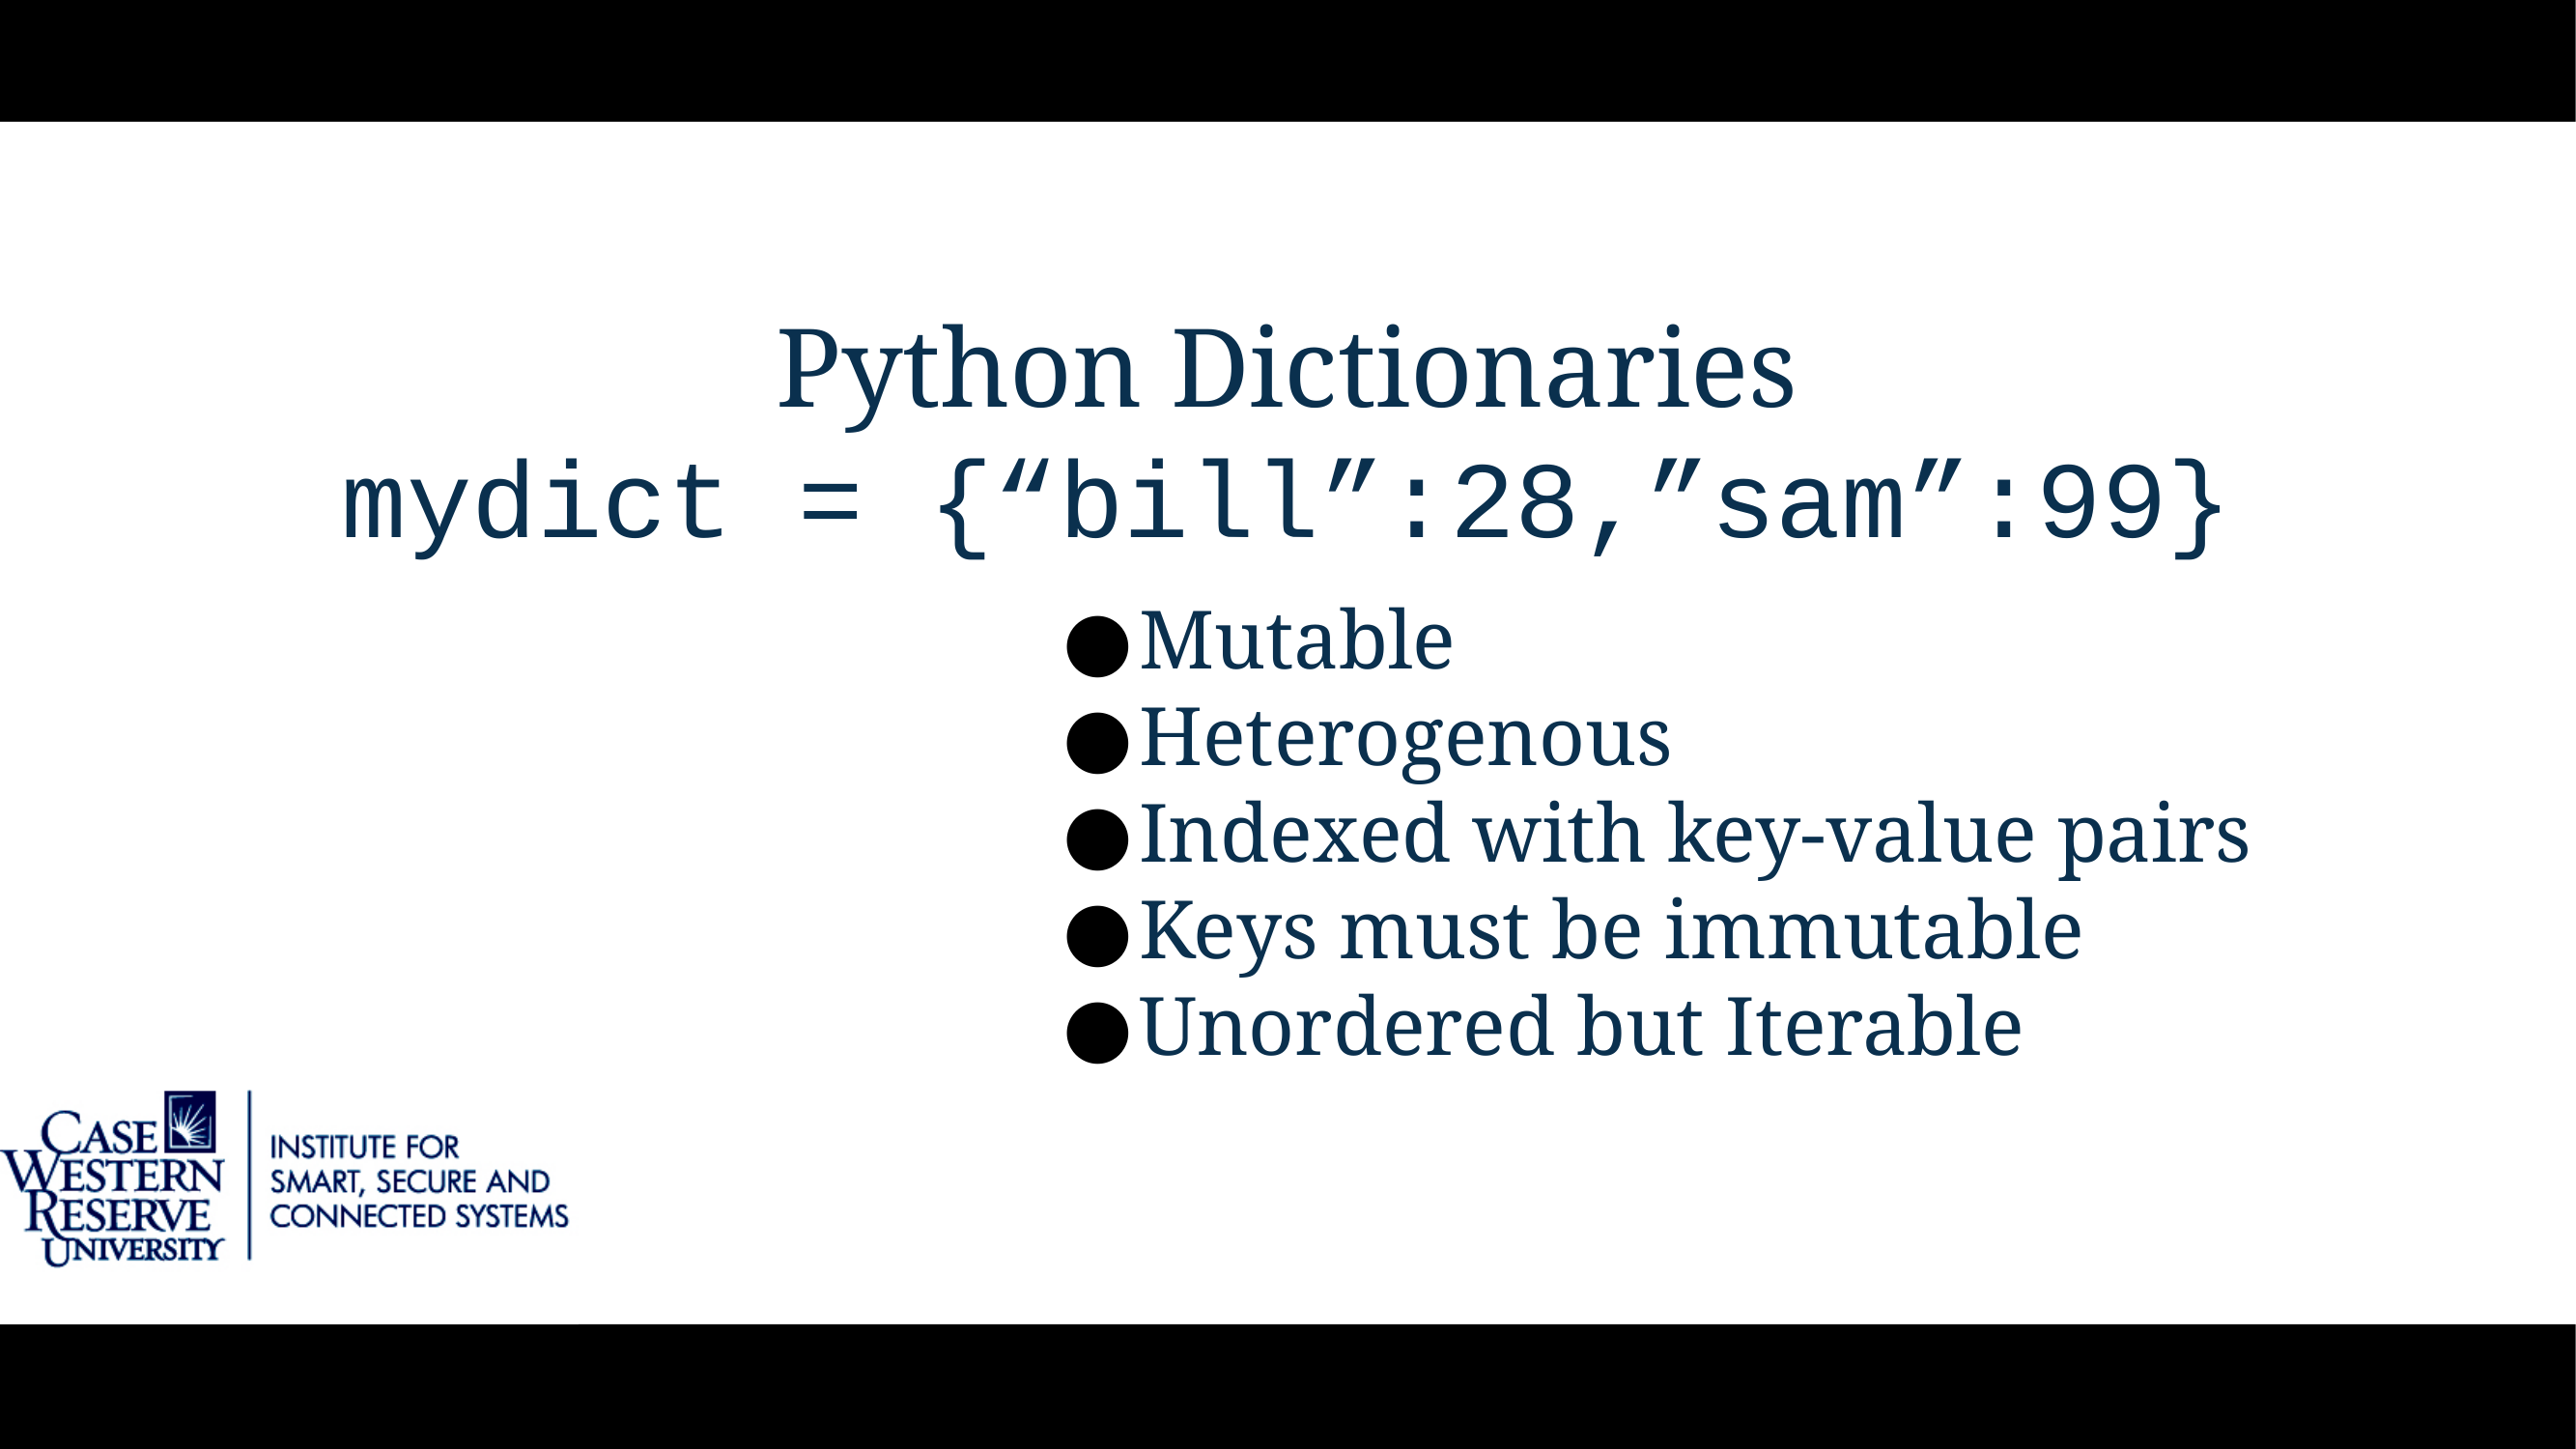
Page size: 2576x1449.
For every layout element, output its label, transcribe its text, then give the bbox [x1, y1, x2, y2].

list Mutable Heterogenous Indexed with key-value pairs Keys must be immutable Unordered but Iterable [183, 574, 2391, 1238]
title Python Dictionaries mydict = {“bill”:28,”sam”:99} [183, 243, 2391, 574]
picture [0, 1090, 579, 1324]
